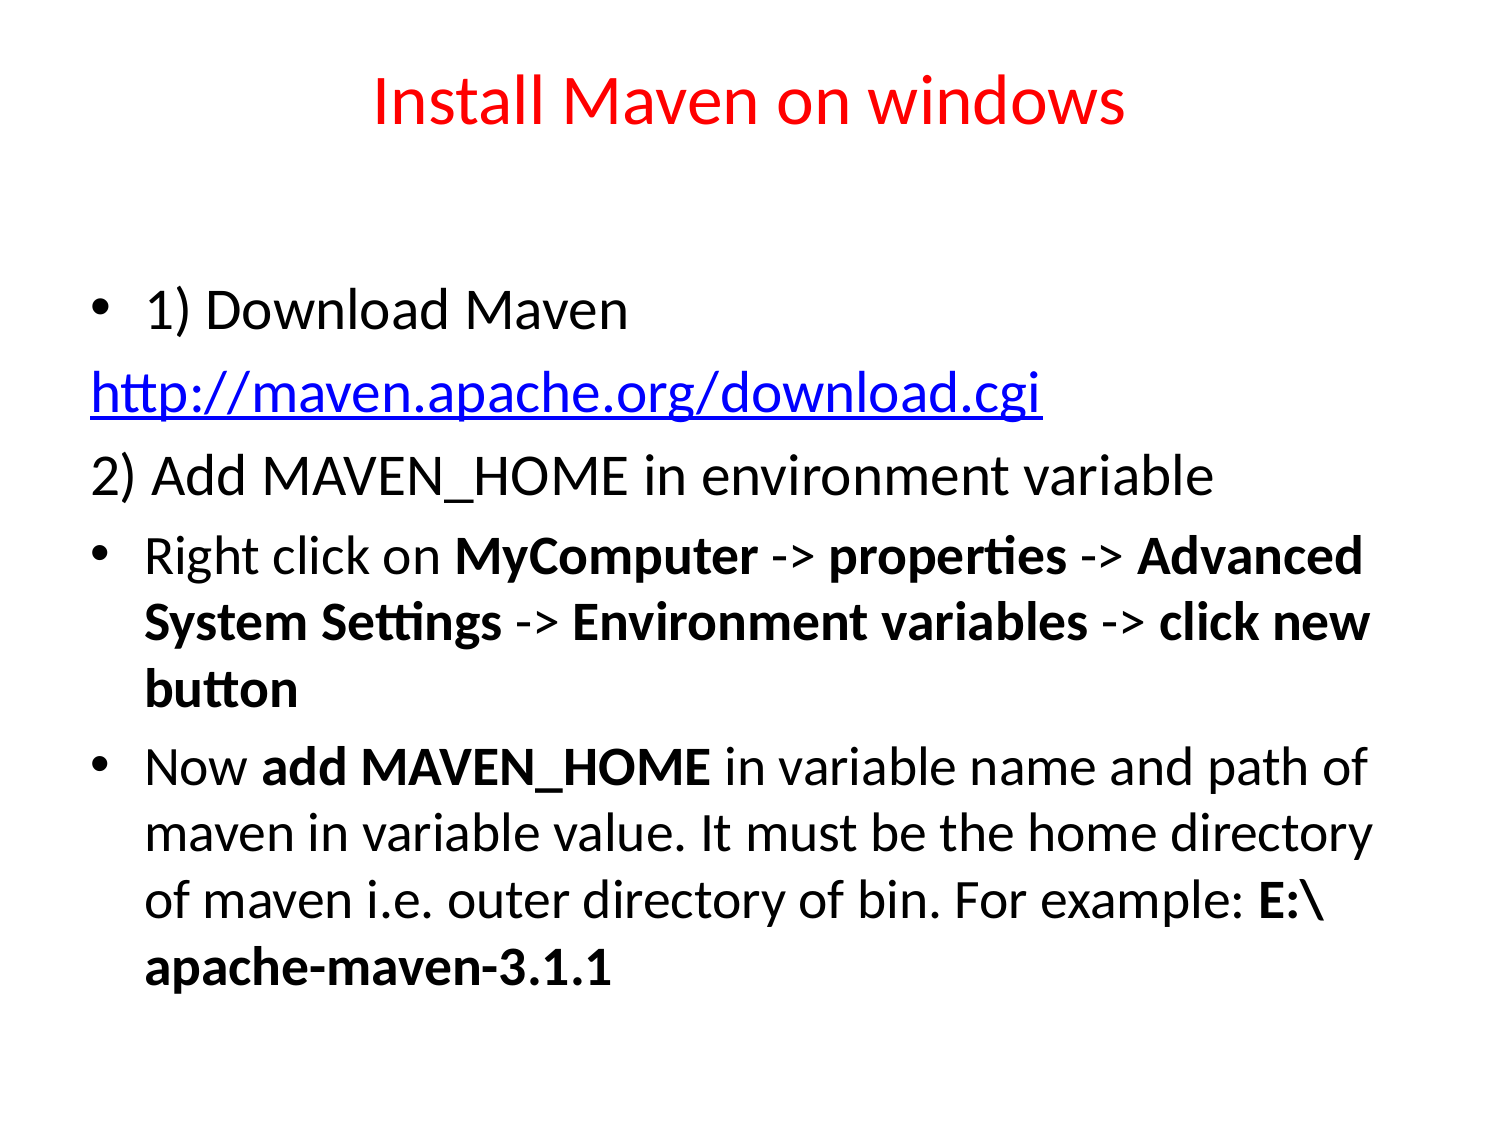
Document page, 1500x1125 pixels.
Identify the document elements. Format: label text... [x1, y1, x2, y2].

list 1) Download Maven http://maven.apache.org/download.cgi 2) Add MAVEN_HOME in environment variable Right click on MyComputer -> properties -> Advanced System Settings -> Environment variables -> click new button Now add MAVEN_HOME in variable name and path of maven in variable value. It must be the home directory of maven i.e. outer directory of bin. For example: E:\apache-maven-3.1.1 [75, 262, 1425, 1005]
title Install Maven on windows [75, 45, 1425, 233]
